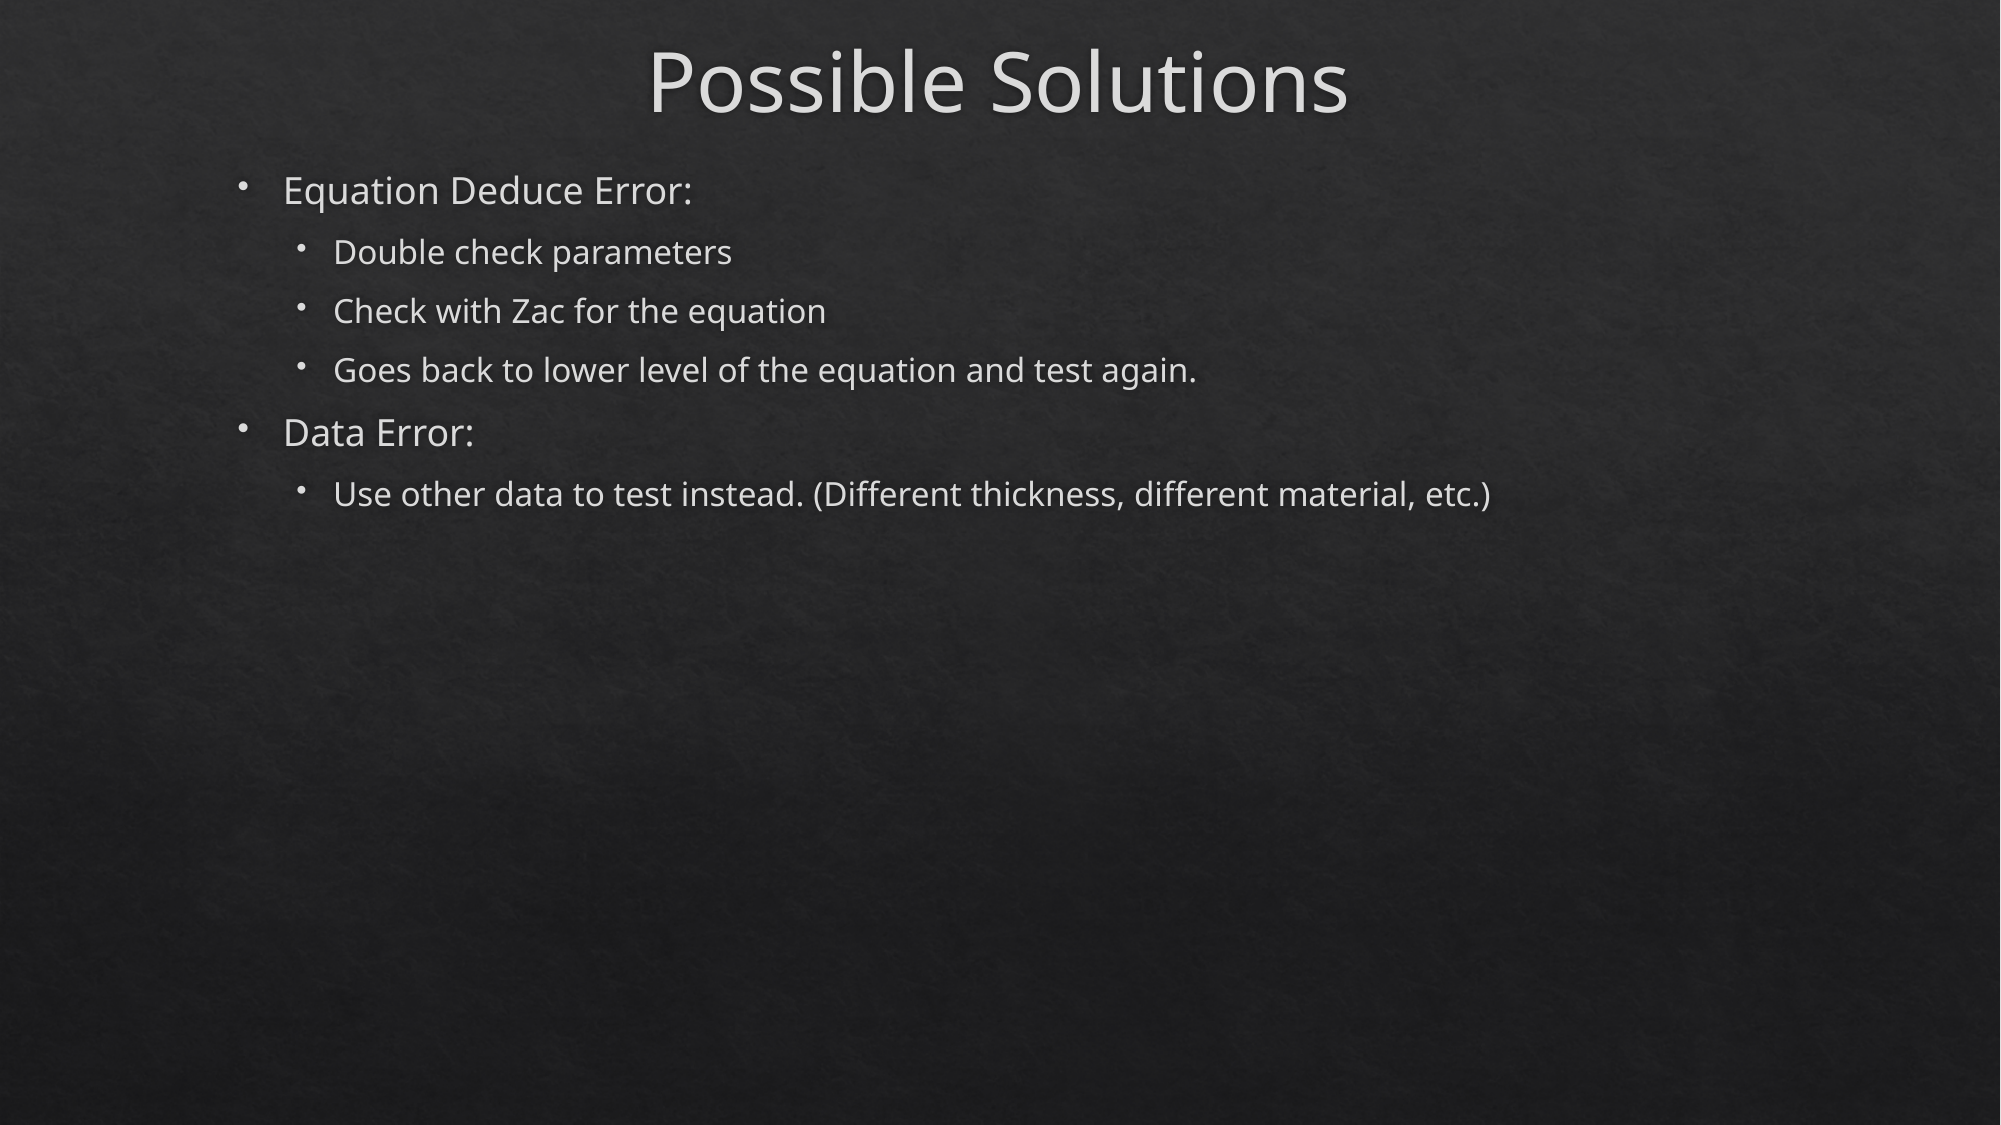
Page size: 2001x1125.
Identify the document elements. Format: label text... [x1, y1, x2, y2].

list Equation Deduce Error: Double check parameters Check with Zac for the equation Goes back to lower level of the equation and test again. Data Error: Use other data to test instead. (Different thickness, different material, etc.) [149, 159, 1849, 969]
title Possible Solutions [149, 0, 1849, 154]
